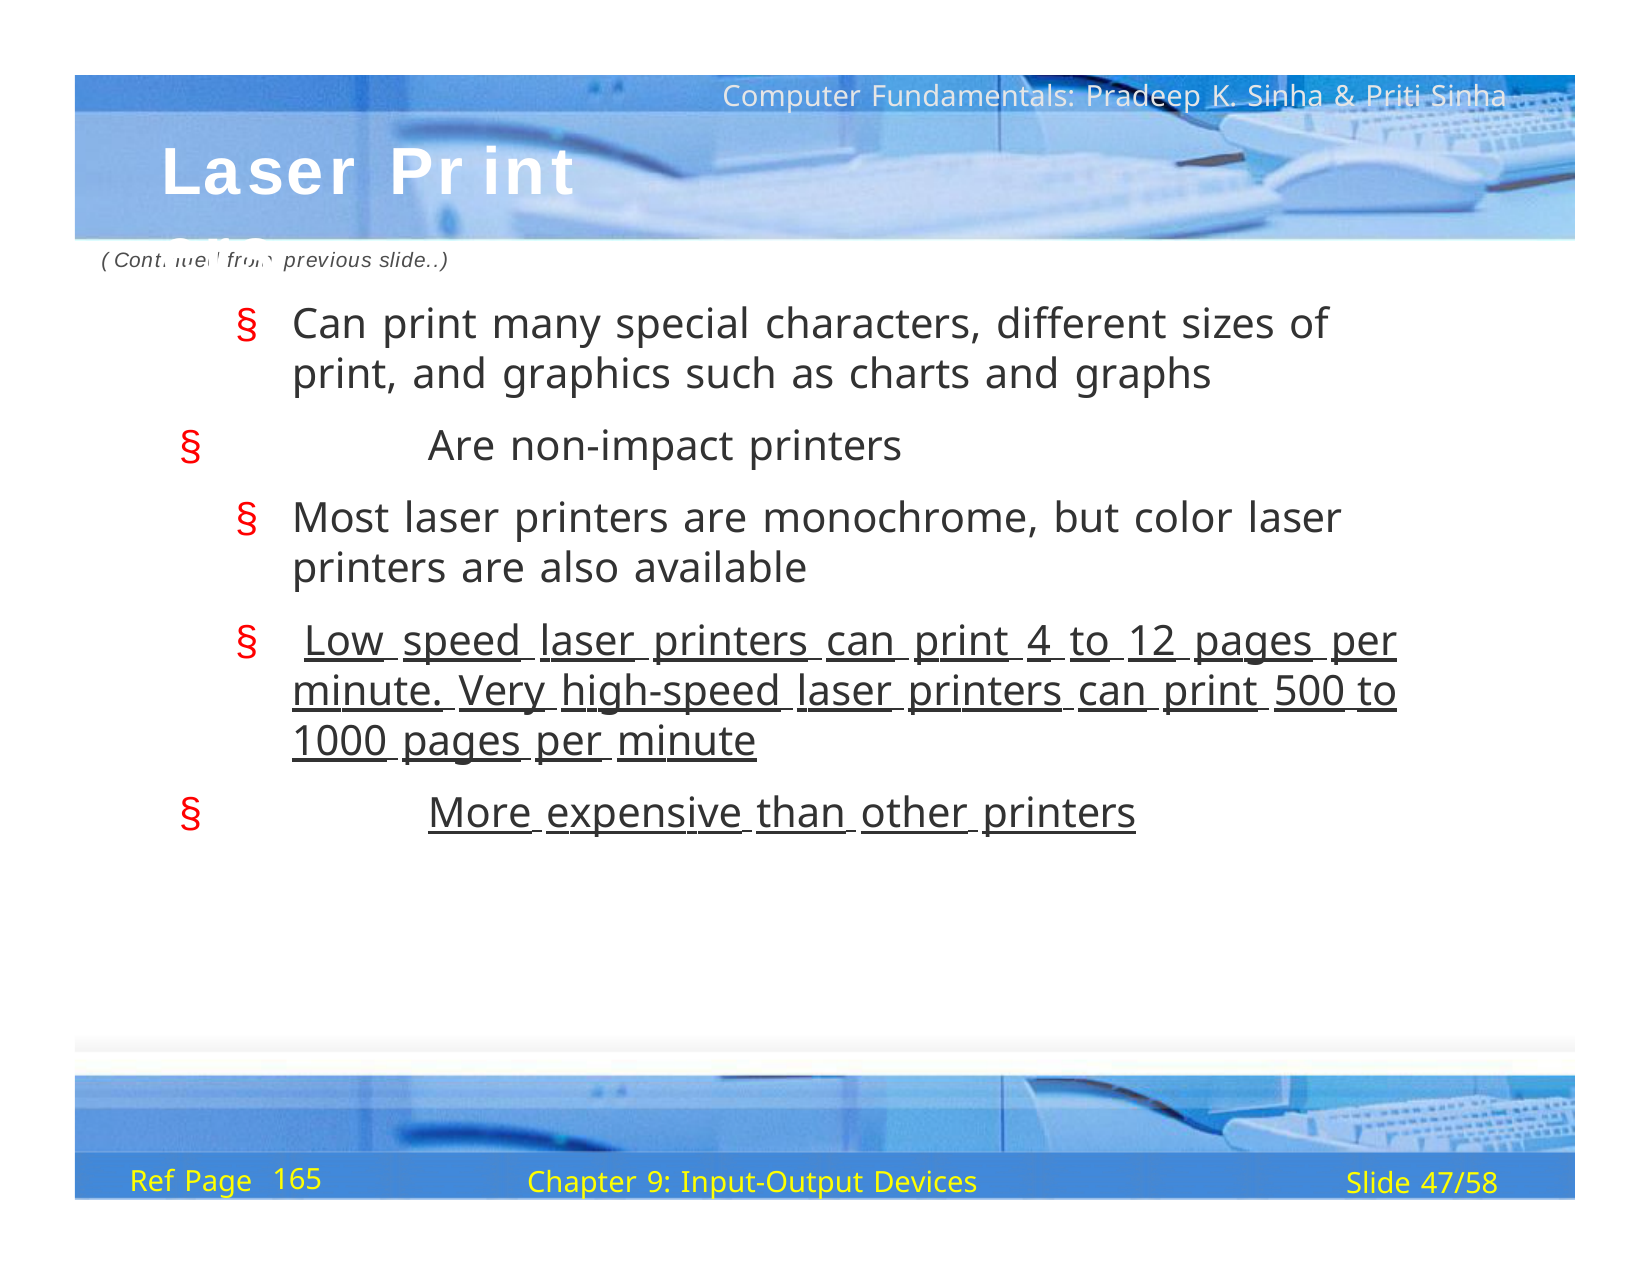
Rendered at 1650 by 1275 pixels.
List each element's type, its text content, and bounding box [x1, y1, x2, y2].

text_box 165 [270, 1160, 330, 1196]
text_box Computer Fundamentals: Pradeep K. Sinha & Priti Sinha [720, 76, 1554, 112]
text_box ( Continued from previous slide..) § Can print many special characters, different sizes of print, and graphics such as charts and graphs § Are non-impact printers § Most laser printers are monochrome, but color laser printers are also available § Low speed laser printers can print 4 to 12 pages per minute. Very high-speed laser printers can print 500 to 1000 pages per minute § More expensive than other printers [99, 246, 1399, 837]
slide_number Slide 47/58 [1343, 1164, 1517, 1275]
text_box [74, 1035, 1575, 1200]
text_box Laser Pr int ers [158, 127, 687, 288]
slide_number Ref Page [127, 1161, 260, 1275]
footer Chapter 9: Input-Output Devices [524, 1162, 1013, 1275]
picture [74, 75, 1575, 241]
